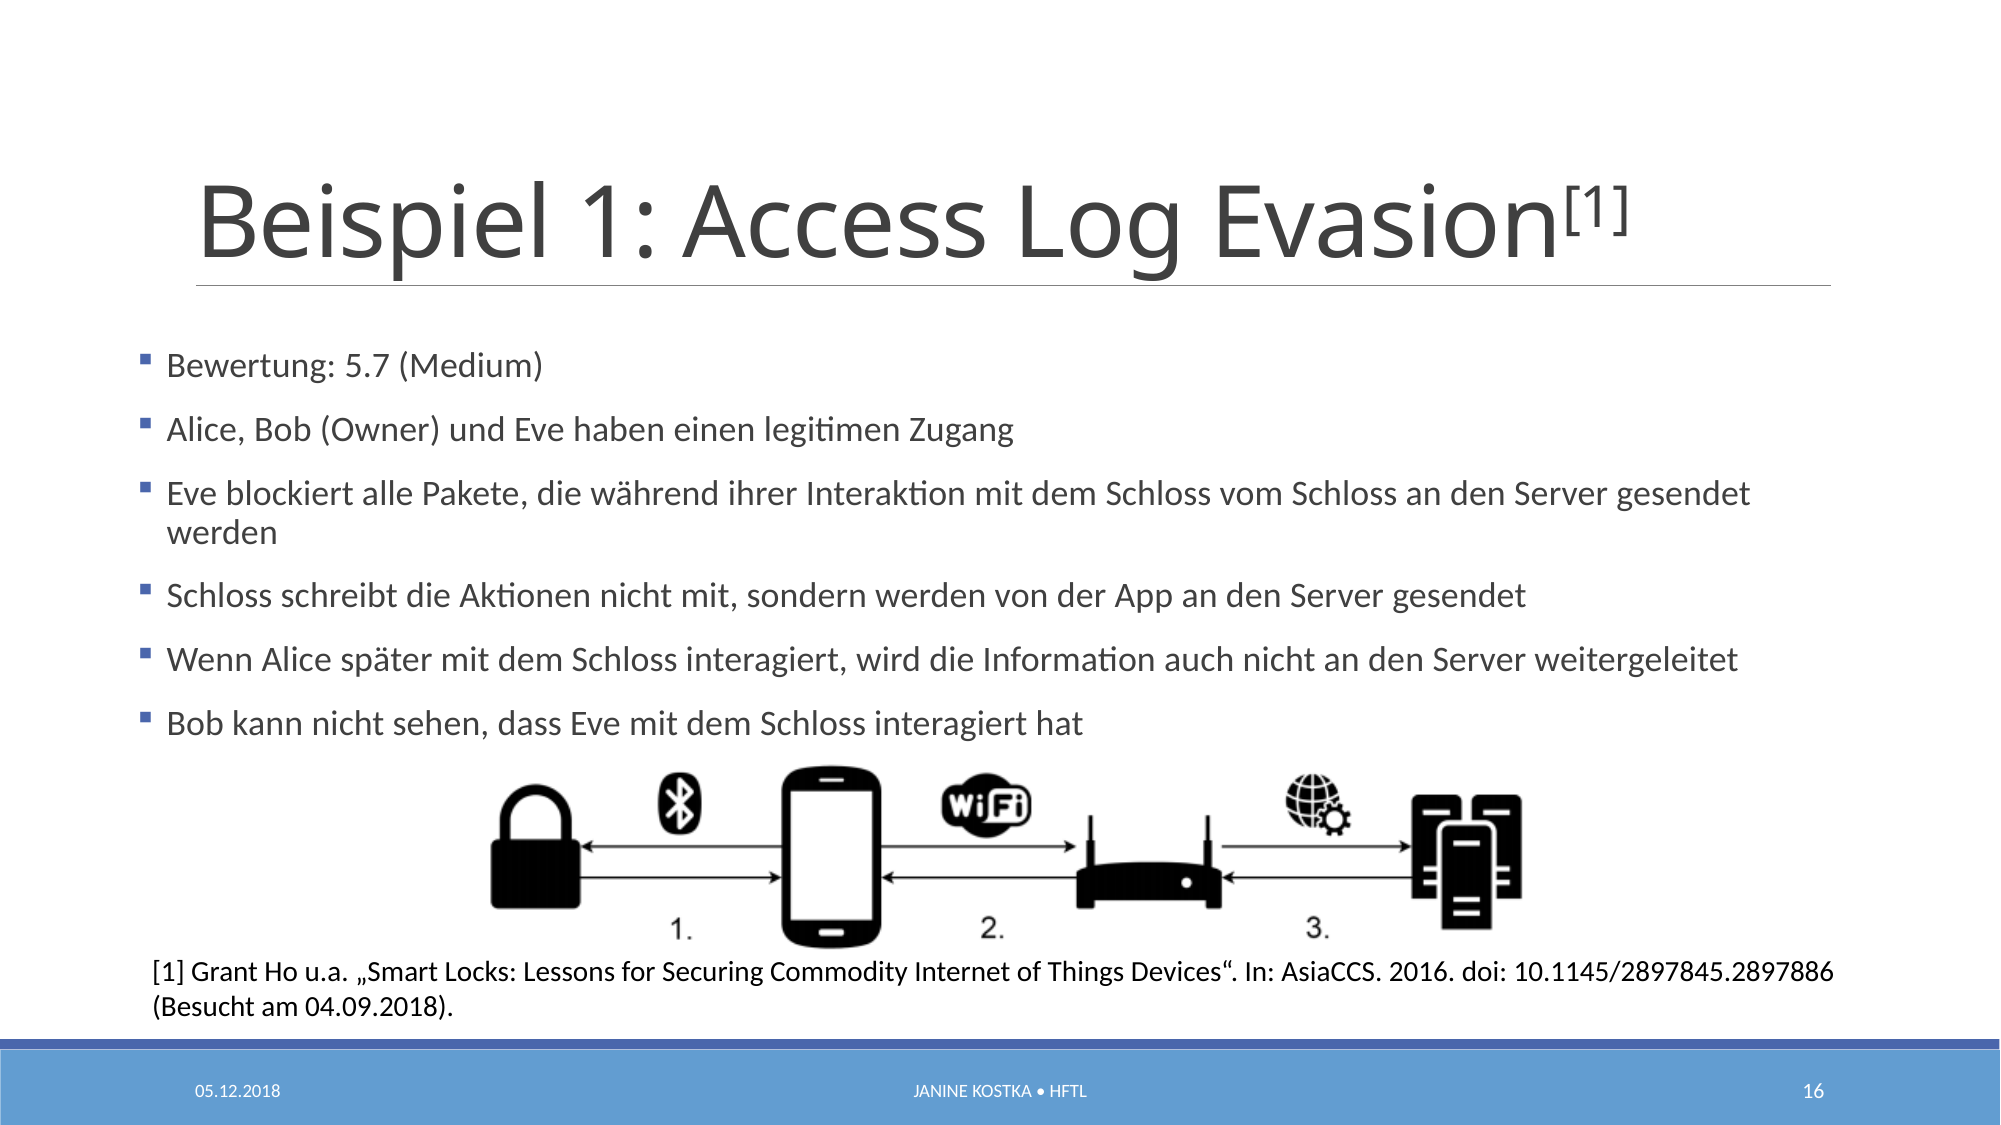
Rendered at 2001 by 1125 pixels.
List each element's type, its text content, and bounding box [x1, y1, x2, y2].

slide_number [180, 1059, 586, 1120]
title Beispiel 1: Access Log Evasion[1] [180, 47, 1830, 285]
picture [482, 754, 1528, 954]
footer Janine Kostka • HfTL [604, 1059, 1396, 1120]
text_box [1] Grant Ho u.a. „Smart Locks: Lessons for Securing Commodity Internet of Things Devices“. In: AsiaCCS. 2016. doi: 10.1145/2897845.2897886 (Besucht am 04.09.2018). [137, 945, 1863, 1030]
list Bewertung: 5.7 (Medium) Alice, Bob (Owner) und Eve haben einen legitimen Zugang Eve blockiert alle Pakete, die während ihrer Interaktion mit dem Schloss vom Schloss an den Server gesendet werden Schloss schreibt die Aktionen nicht mit, sondern werden von der App an den Server gesendet Wenn Alice später mit dem Schloss interagiert, wird die Information auch nicht an den Server weitergeleitet Bob kann nicht sehen, dass Eve mit dem Schloss interagiert hat [137, 299, 1863, 753]
slide_number 16 [1624, 1059, 1840, 1120]
